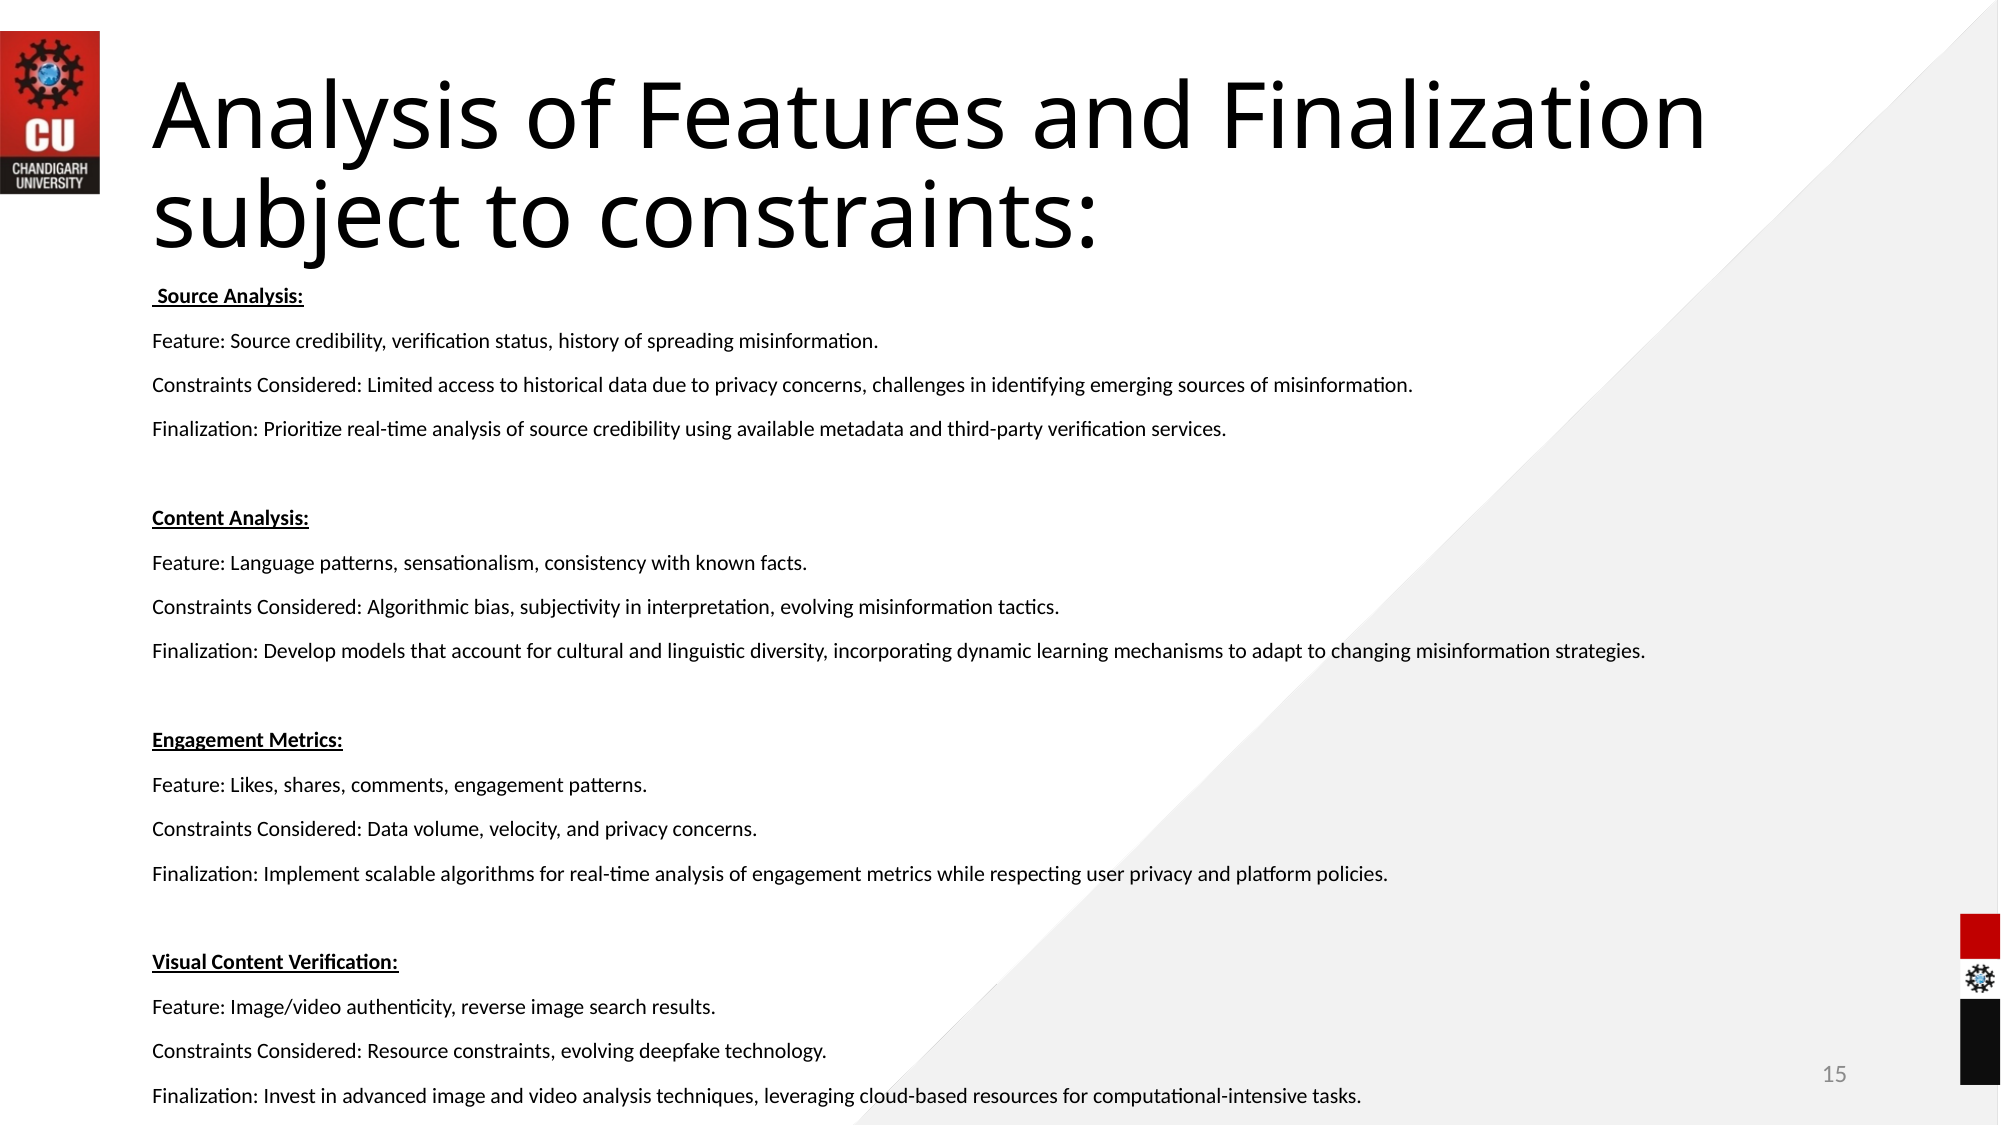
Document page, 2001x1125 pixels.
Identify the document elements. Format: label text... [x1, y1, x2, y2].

picture [0, 0, 2001, 1125]
slide_number 15 [1412, 1042, 1863, 1103]
list Source Analysis: Feature: Source credibility, verification status, history of spreading misinformation. Constraints Considered: Limited access to historical data due to privacy concerns, challenges in identifying emerging sources of misinformation. Finalization: Prioritize real-time analysis of source credibility using available metadata and third-party verification services. Content Analysis: Feature: Language patterns, sensationalism, consistency with known facts. Constraints Considered: Algorithmic bias, subjectivity in interpretation, evolving misinformation tactics. Finalization: Develop models that account for cultural and linguistic diversity, incorporating dynamic learning mechanisms to adapt to changing misinformation strategies. Engagement Metrics: Feature: Likes, shares, comments, engagement patterns. Constraints Considered: Data volume, velocity, and privacy concerns. Finalization: Implement scalable algorithms for real-time analysis of engagement metrics while respecting user privacy and platform policies. Visual Content Verification: Feature: Image/video authenticity, reverse image search results. Constraints Considered: Resource constraints, evolving deepfake technology. Finalization: Invest in advanced image and video analysis techniques, leveraging cloud-based resources for computational-intensive tasks. [137, 277, 1863, 1125]
title Analysis of Features and Finalization subject to constraints: [137, 59, 1863, 277]
